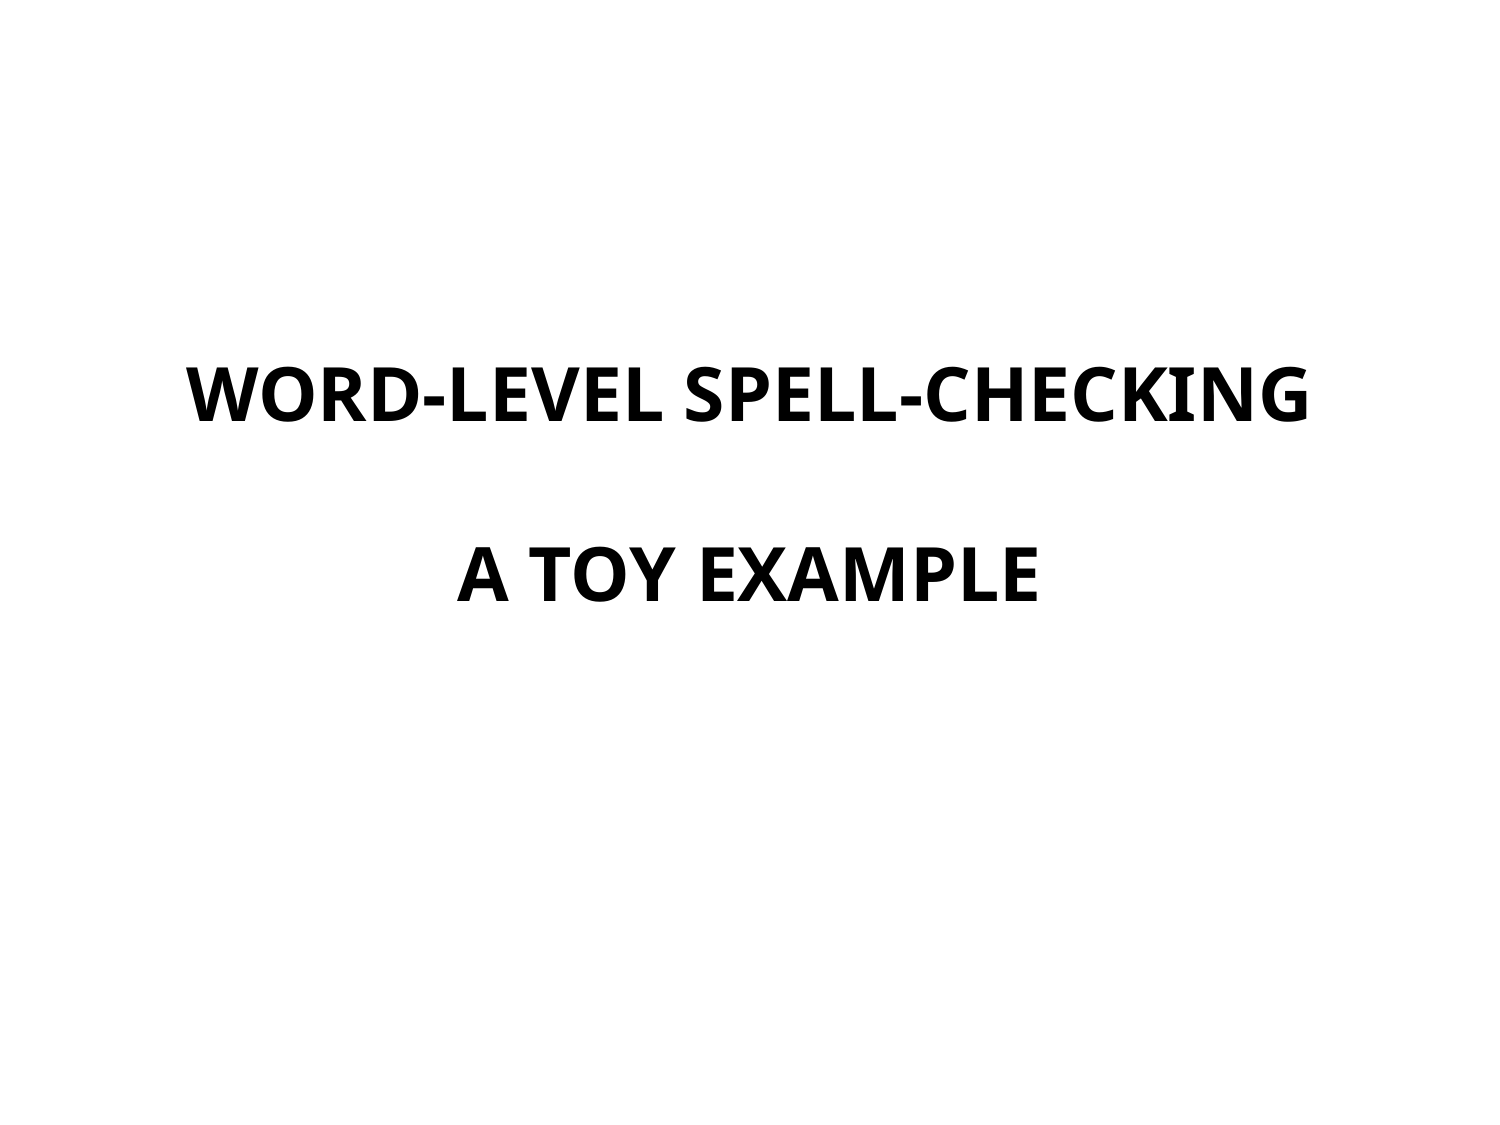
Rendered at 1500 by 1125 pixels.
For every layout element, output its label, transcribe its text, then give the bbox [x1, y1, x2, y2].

text_box WORD-LEVEL SPELL-CHECKING A TOY EXAMPLE [0, 339, 1500, 625]
